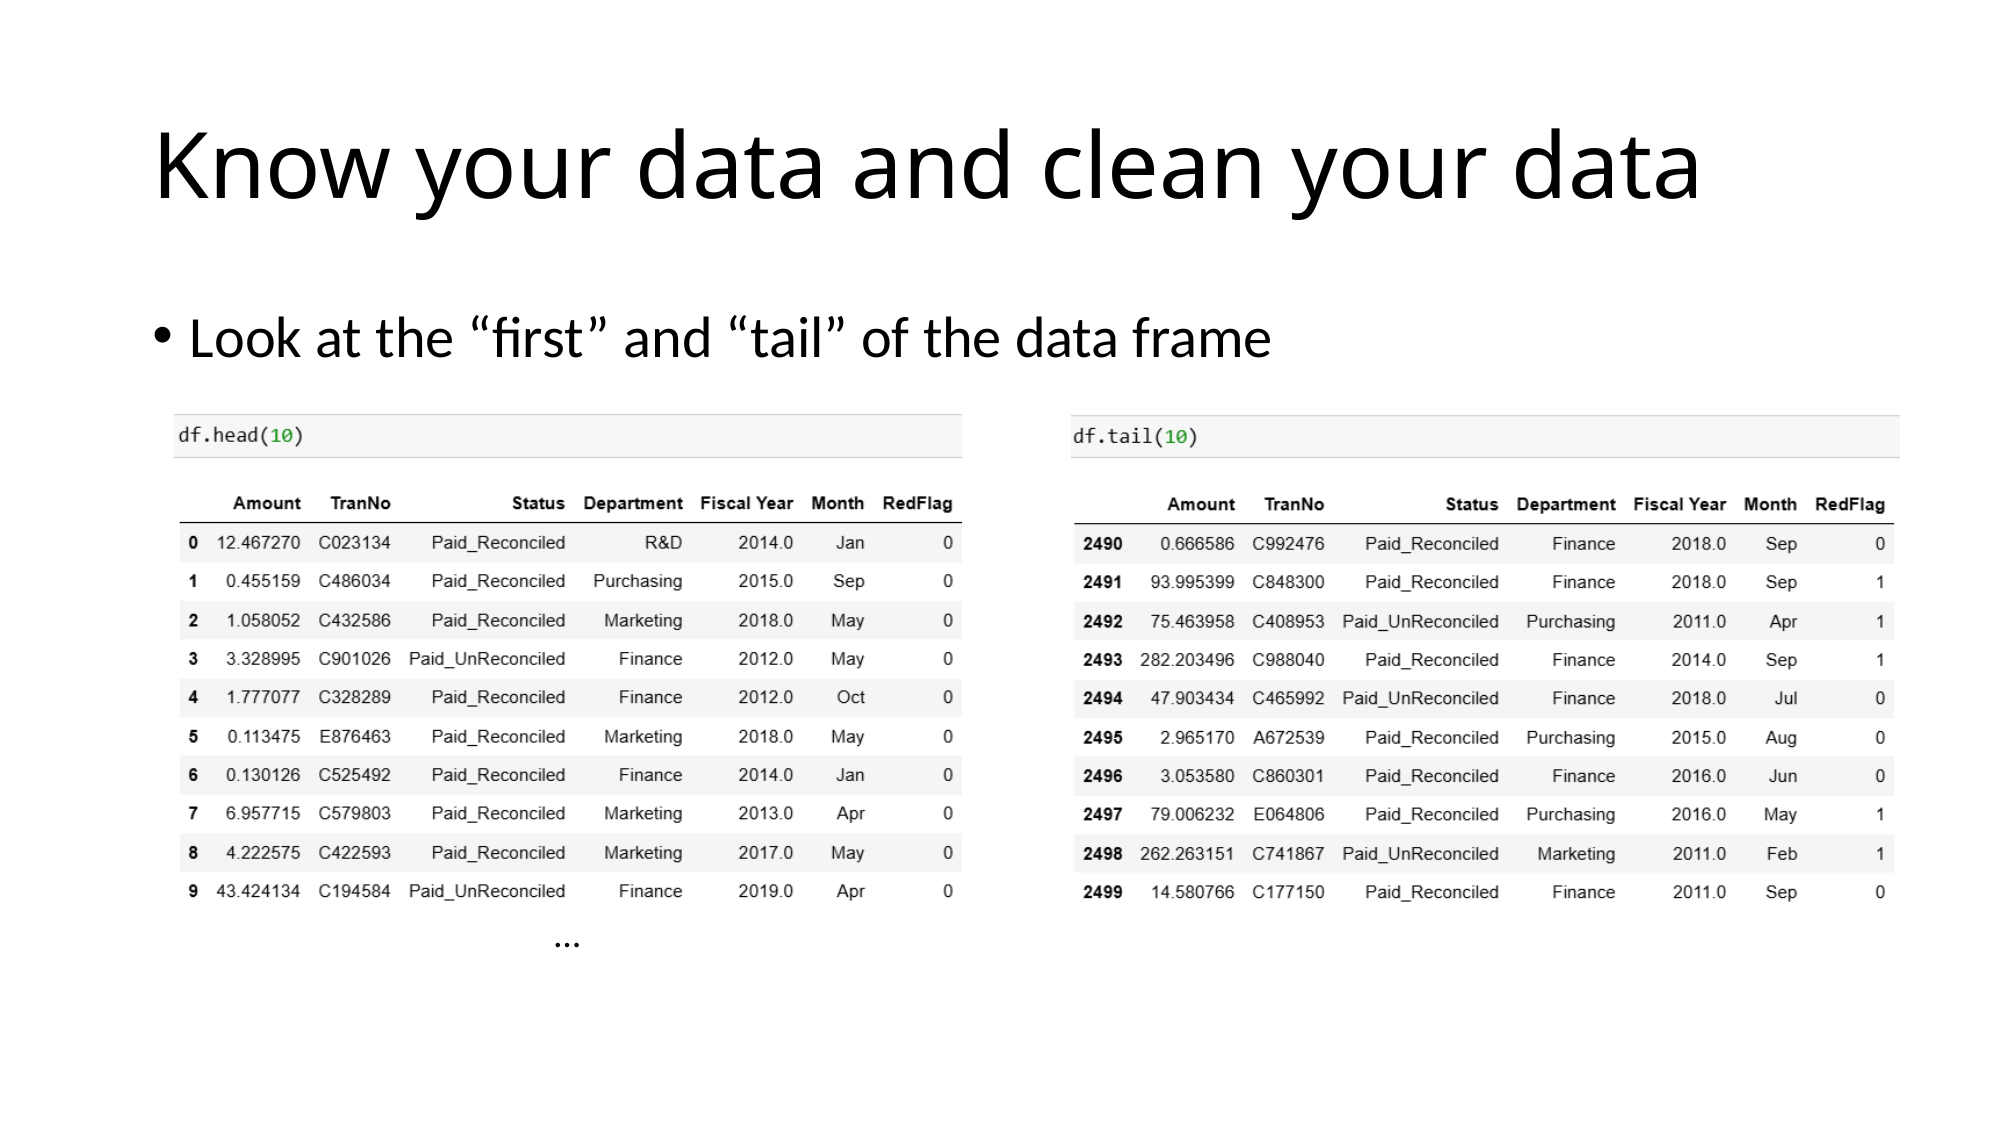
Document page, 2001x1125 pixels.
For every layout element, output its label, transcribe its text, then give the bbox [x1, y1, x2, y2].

text_box … [539, 903, 596, 963]
list Look at the “first” and “tail” of the data frame [137, 299, 1863, 1014]
title Know your data and clean your data [137, 59, 1863, 278]
picture [174, 414, 962, 903]
picture [1071, 414, 1900, 911]
